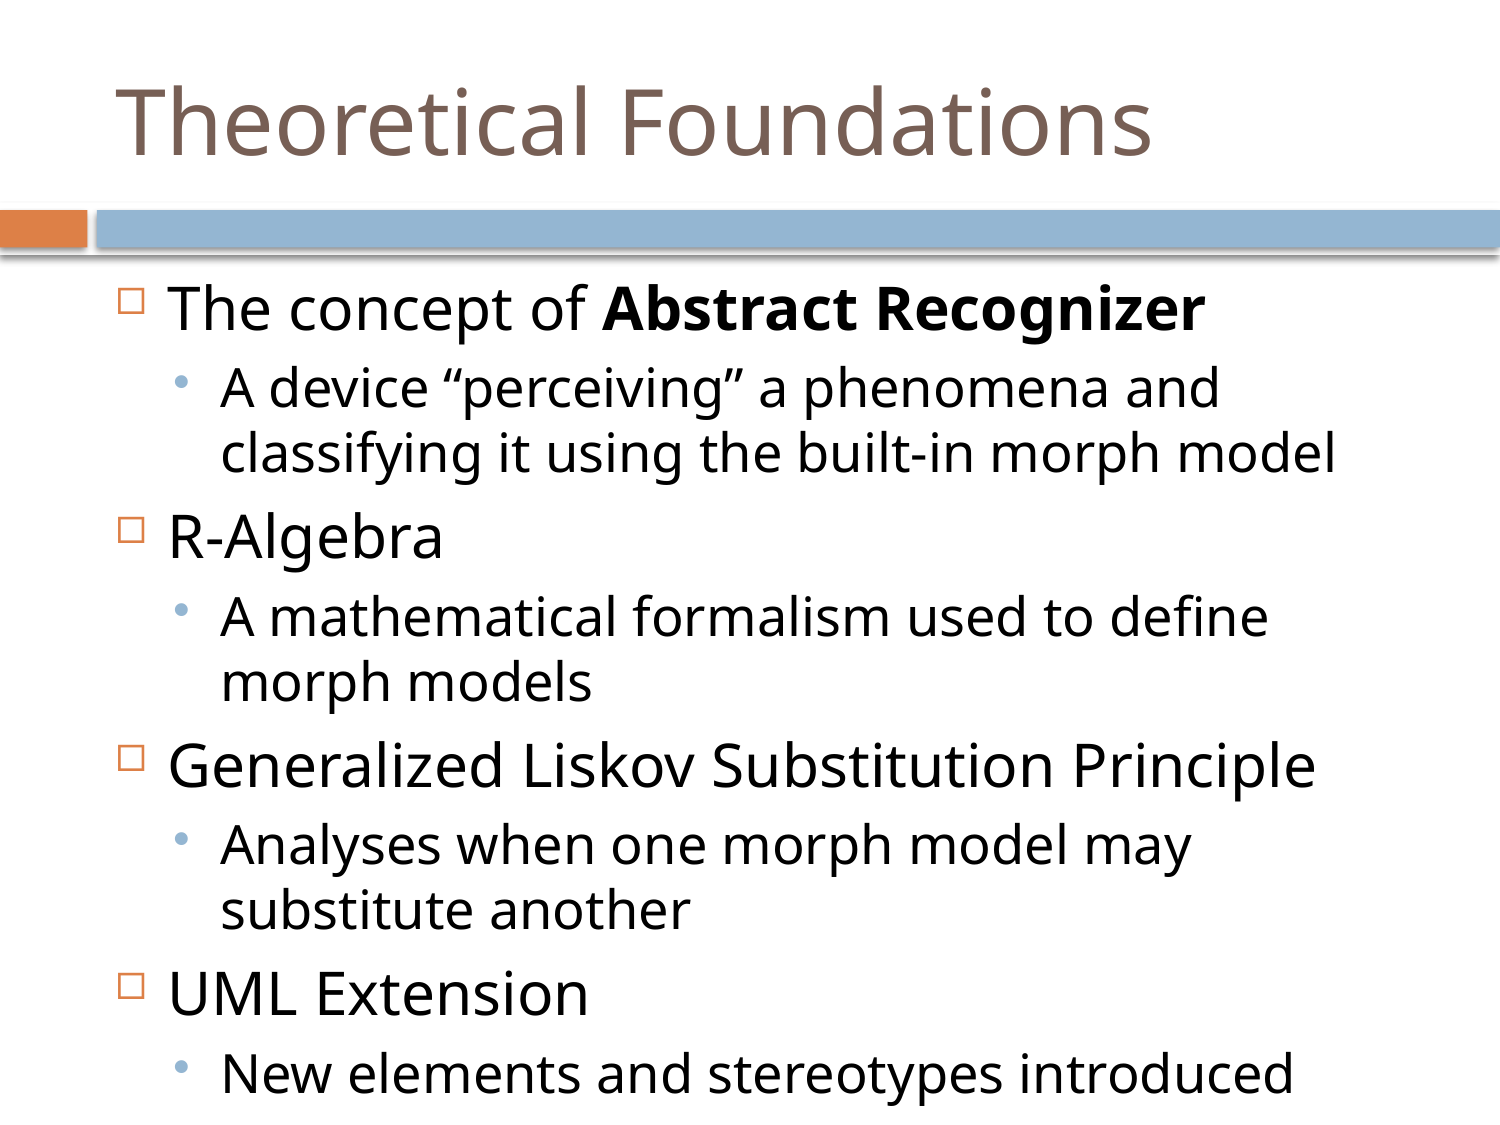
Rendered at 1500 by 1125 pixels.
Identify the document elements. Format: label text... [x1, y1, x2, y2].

list The concept of Abstract Recognizer A device “perceiving” a phenomena and classifying it using the built-in morph model R-Algebra A mathematical formalism used to define morph models Generalized Liskov Substitution Principle Analyses when one morph model may substitute another UML Extension New elements and stereotypes introduced [100, 262, 1438, 1000]
title Theoretical Foundations [100, 37, 1438, 200]
